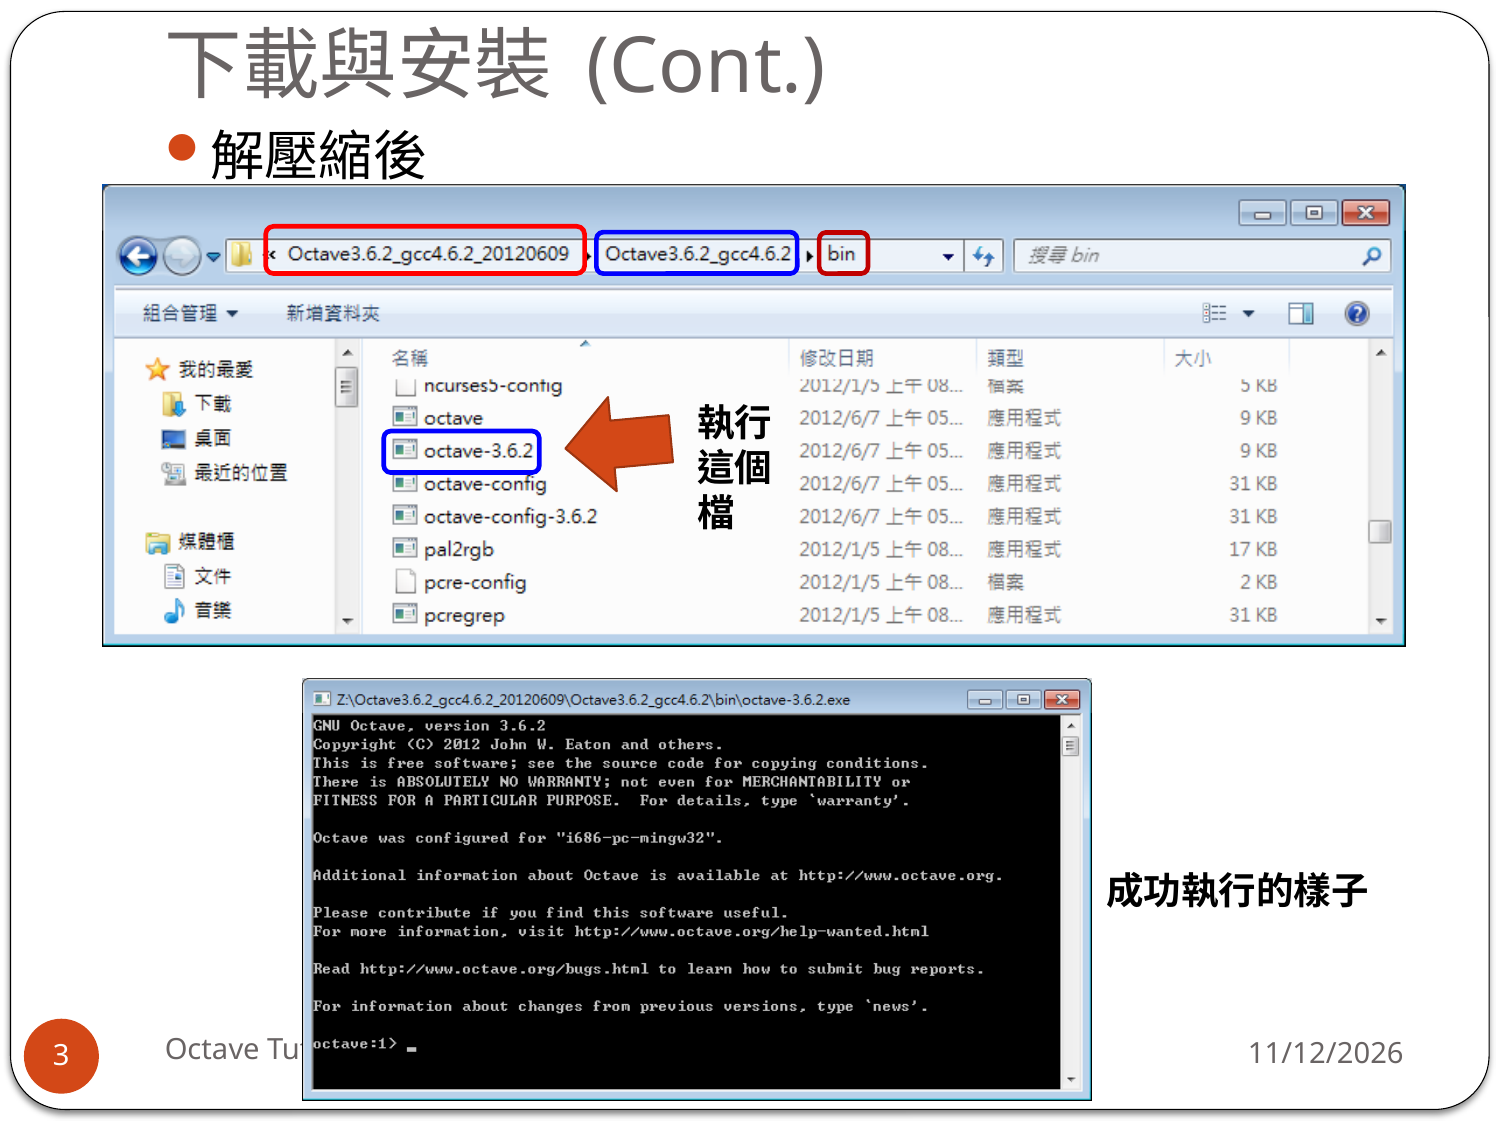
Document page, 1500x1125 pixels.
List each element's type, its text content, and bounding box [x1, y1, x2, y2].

title 下載與安裝 (Cont.) [150, 7, 1425, 113]
list 解壓縮後 [150, 113, 1425, 864]
slide_number 3 [23, 1018, 99, 1094]
picture [102, 184, 1406, 648]
footer Octave Tutorial [150, 1012, 296, 1088]
picture [302, 678, 1092, 1101]
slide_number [1097, 1015, 1419, 1094]
text_box 成功執行的樣子 [1097, 859, 1401, 920]
